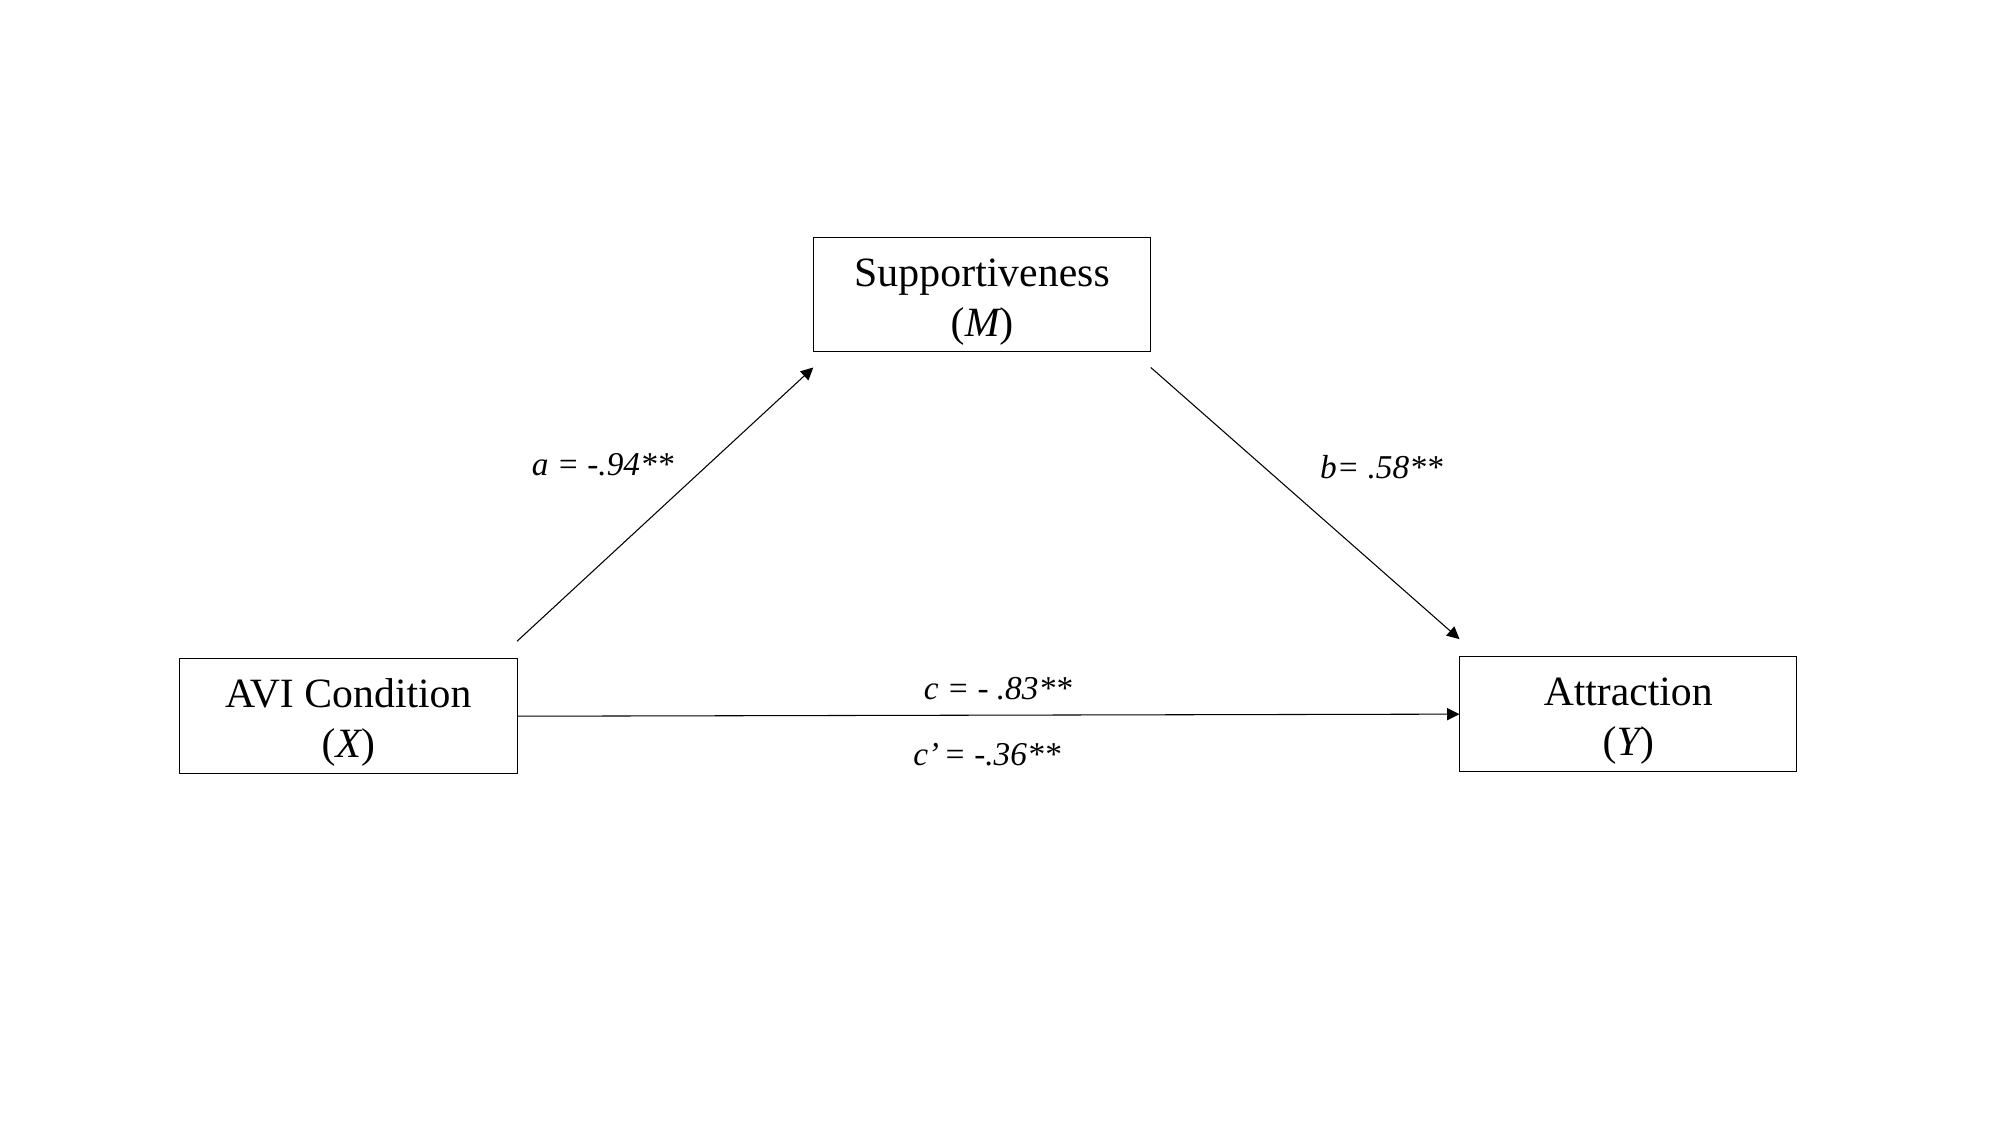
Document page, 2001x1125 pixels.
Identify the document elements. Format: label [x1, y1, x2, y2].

text_box [179, 219, 1798, 792]
